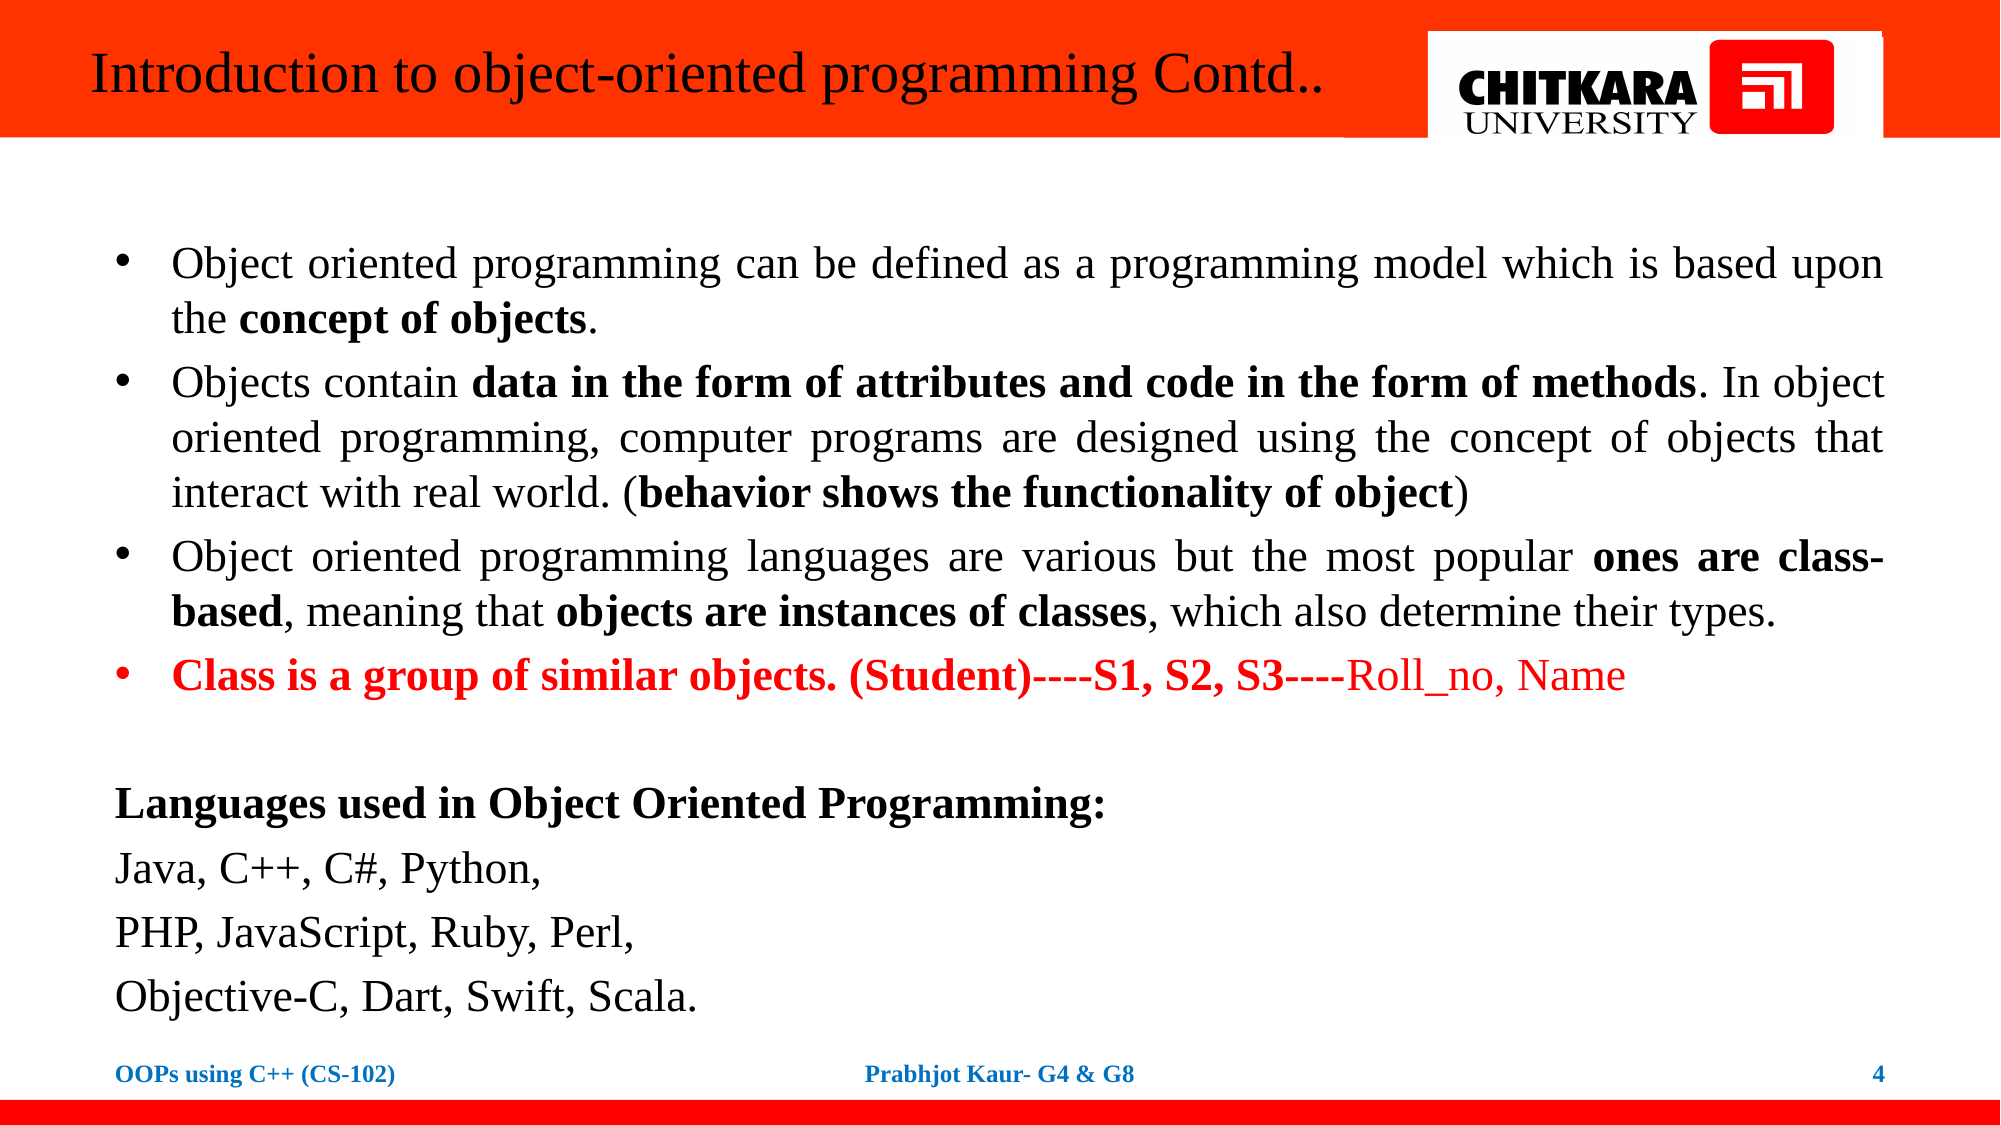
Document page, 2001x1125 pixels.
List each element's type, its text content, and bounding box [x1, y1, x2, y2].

picture [1433, 37, 1854, 138]
title Introduction to object-oriented programming Contd.. [0, 0, 1417, 138]
footer Prabhjot Kaur- G4 & G8 [683, 1042, 1317, 1103]
list Object oriented programming can be defined as a programming model which is based upon the concept of objects. Objects contain data in the form of attributes and code in the form of methods. In object oriented programming, computer programs are designed using the concept of objects that interact with real world. (behavior shows the functionality of object) Object oriented programming languages are various but the most popular ones are class-based, meaning that objects are instances of classes, which also determine their types. Class is a group of similar objects. (Student)----S1, S2, S3----Roll_no, Name Languages used in Object Oriented Programming: Java, C++, C#, Python, PHP, JavaScript, Ruby, Perl, Objective-C, Dart, Swift, Scala. [99, 224, 1901, 968]
slide_number 4 [1433, 1042, 1900, 1103]
slide_number OOPs using C++ (CS-102) [99, 1042, 567, 1103]
